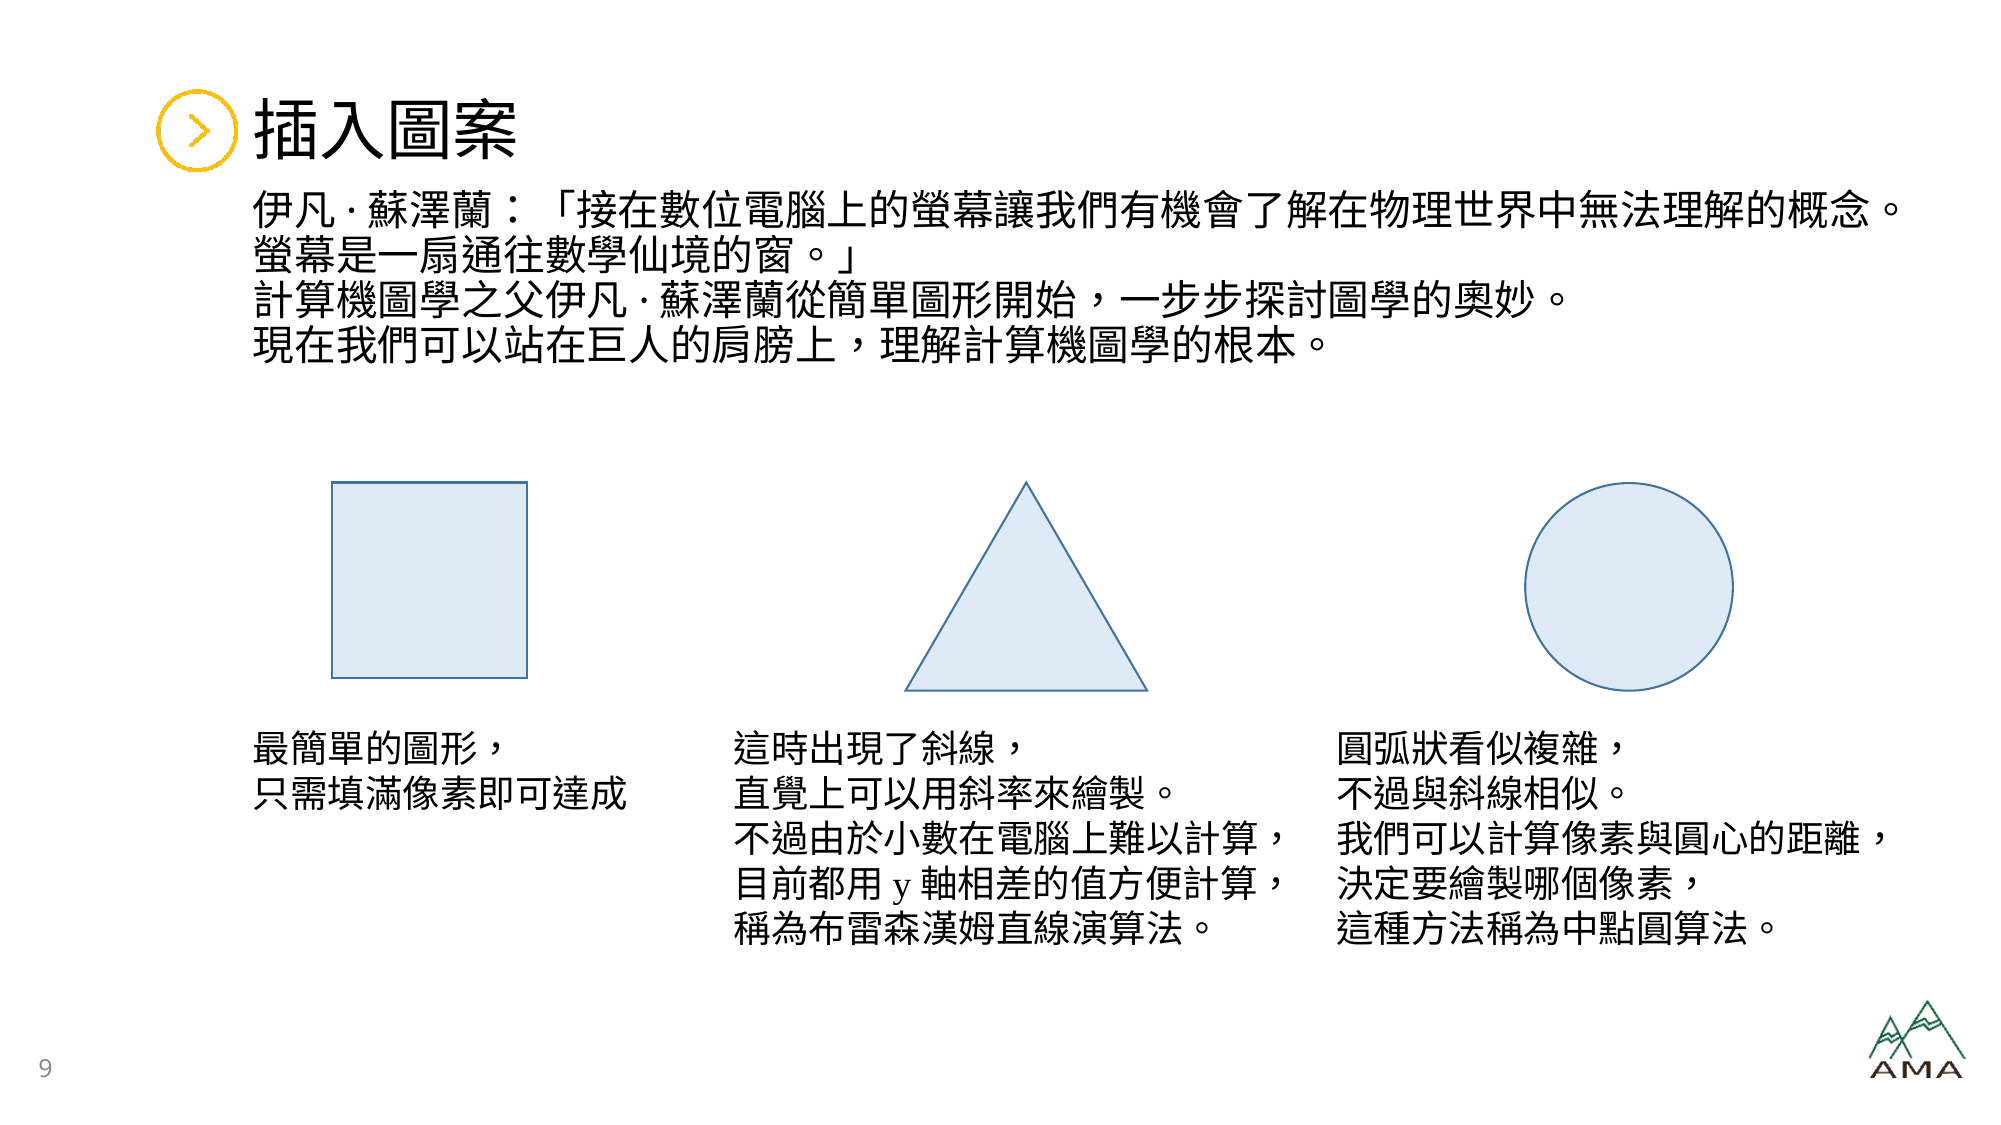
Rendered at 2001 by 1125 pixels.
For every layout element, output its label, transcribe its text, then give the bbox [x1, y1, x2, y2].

text_box 圓弧狀看似複雜， 不過與斜線相似。 我們可以計算像素與圓心的距離， 決定要繪製哪個像素， 這種方法稱為中點圓算法。 [1321, 717, 1937, 958]
text_box [331, 481, 528, 679]
picture [156, 89, 238, 172]
text_box 最簡單的圖形， 只需填滿像素即可達成 [237, 717, 689, 823]
text_box 這時出現了斜線， 直覺上可以用斜率來繪製。 不過由於小數在電腦上難以計算， 目前都用y軸相差的值方便計算， 稱為布雷森漢姆直線演算法。 [718, 717, 1321, 958]
picture [1857, 987, 1974, 1092]
text_box [1524, 482, 1734, 692]
text_box 伊凡·蘇澤蘭：「接在數位電腦上的螢幕讓我們有機會了解在物理世界中無法理解的概念。螢幕是一扇通往數學仙境的窗。」 計算機圖學之父伊凡·蘇澤蘭從簡單圖形開始，一步步探討圖學的奧妙。 現在我們可以站在巨人的肩膀上，理解計算機圖學的根本。 [237, 182, 1963, 390]
slide_number 9 [23, 1039, 124, 1099]
text_box 插入圖案 [237, 89, 1963, 182]
text_box [903, 480, 1149, 692]
